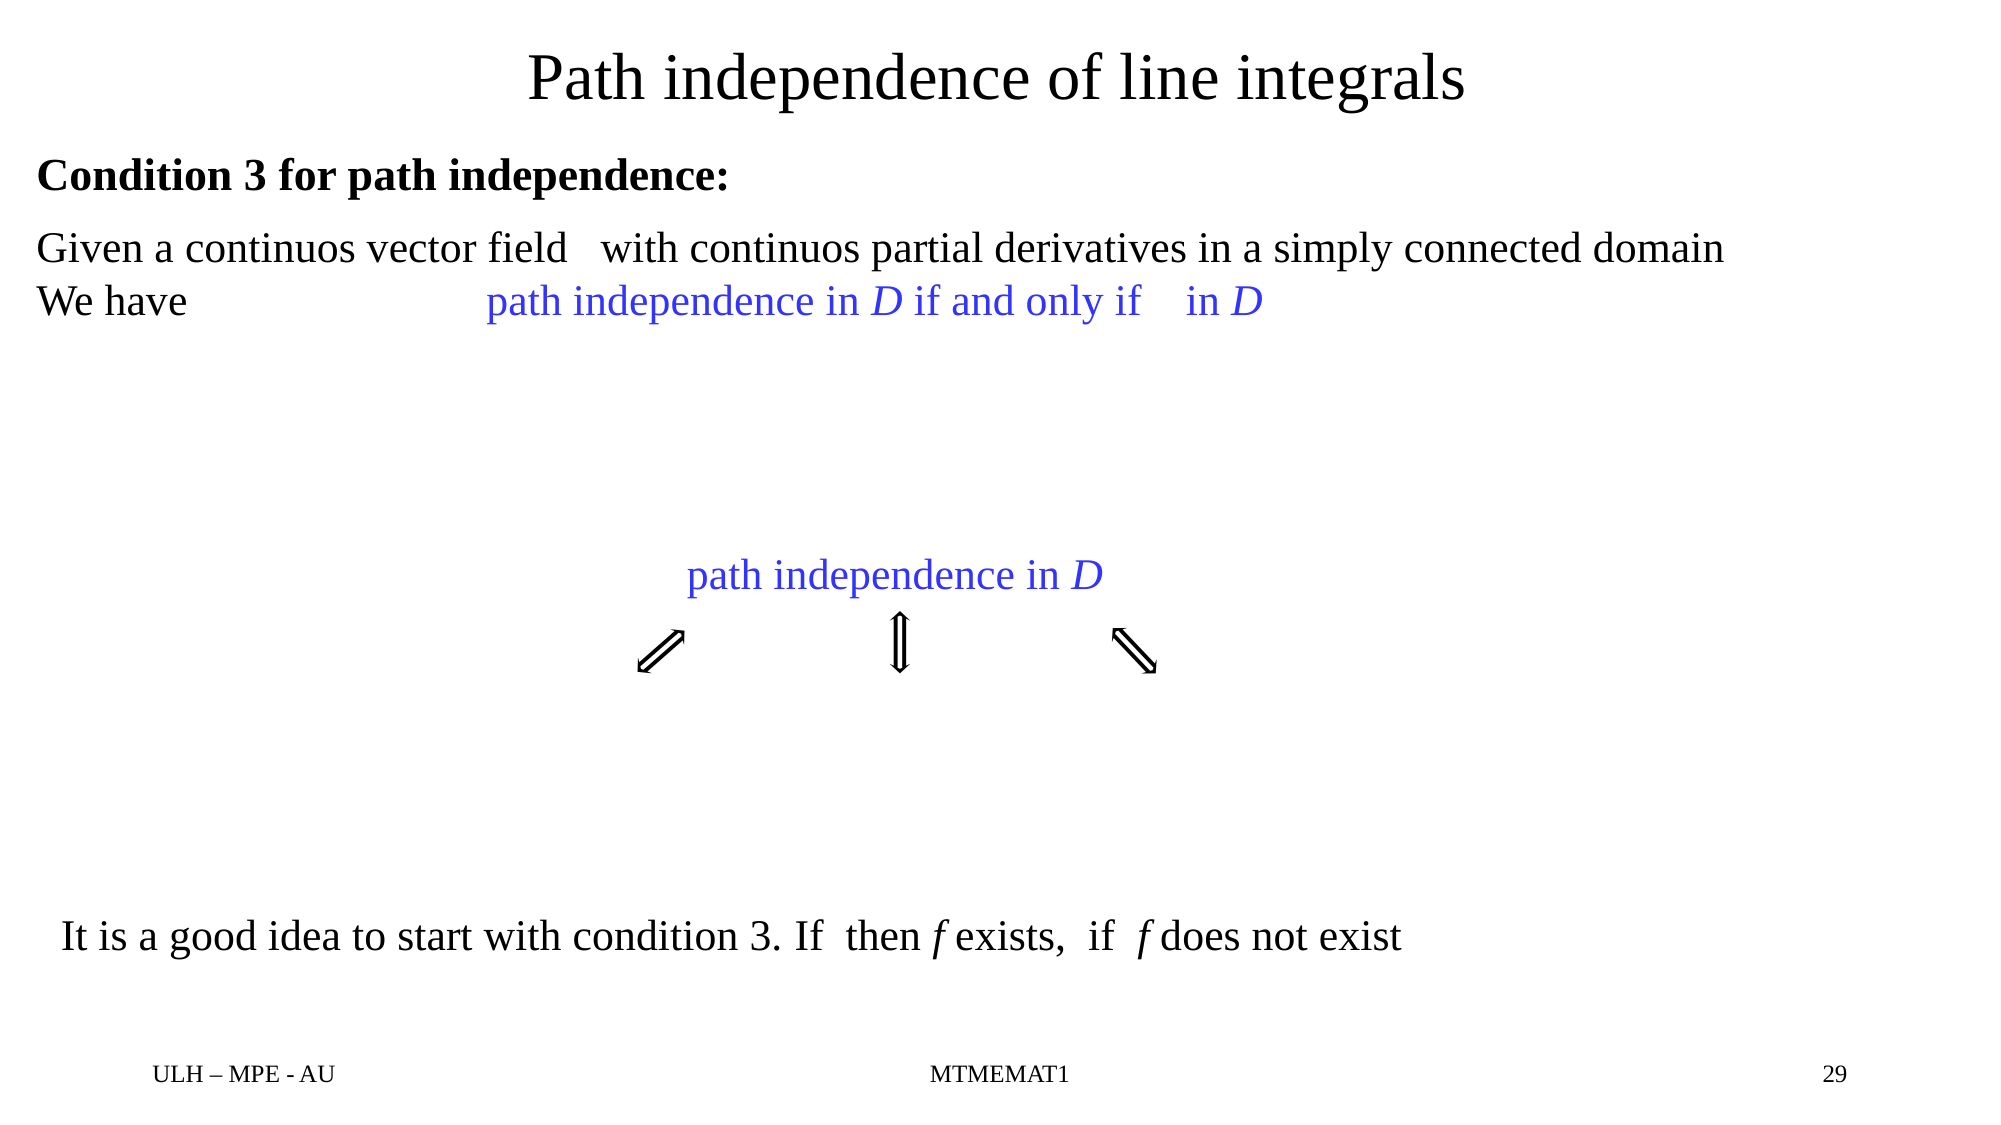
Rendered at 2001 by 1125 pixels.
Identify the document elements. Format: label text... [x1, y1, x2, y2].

footer MTMEMAT1 [662, 1042, 1338, 1103]
text_box Condition 3 for path independence: [21, 137, 1965, 208]
title Path independence of line integrals [46, 16, 1934, 137]
slide_number ULH – MPE - AU [137, 1042, 588, 1103]
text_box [269, 538, 1531, 819]
slide_number 29 [1412, 1042, 1863, 1103]
